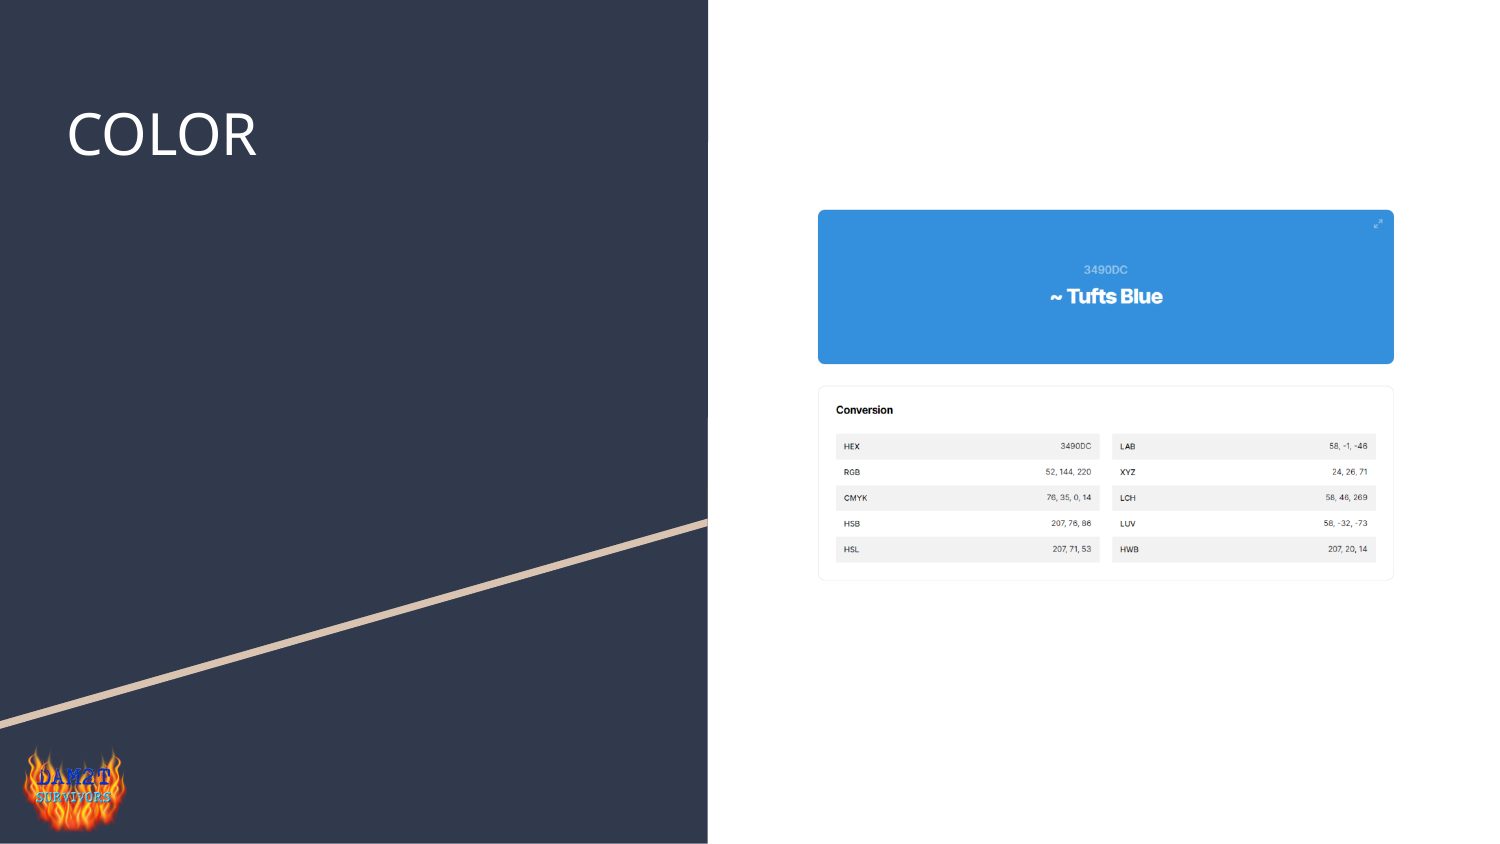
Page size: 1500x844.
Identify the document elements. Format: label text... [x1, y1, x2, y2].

picture [805, 195, 1406, 591]
title COLOR [51, 82, 660, 494]
picture [22, 741, 127, 834]
